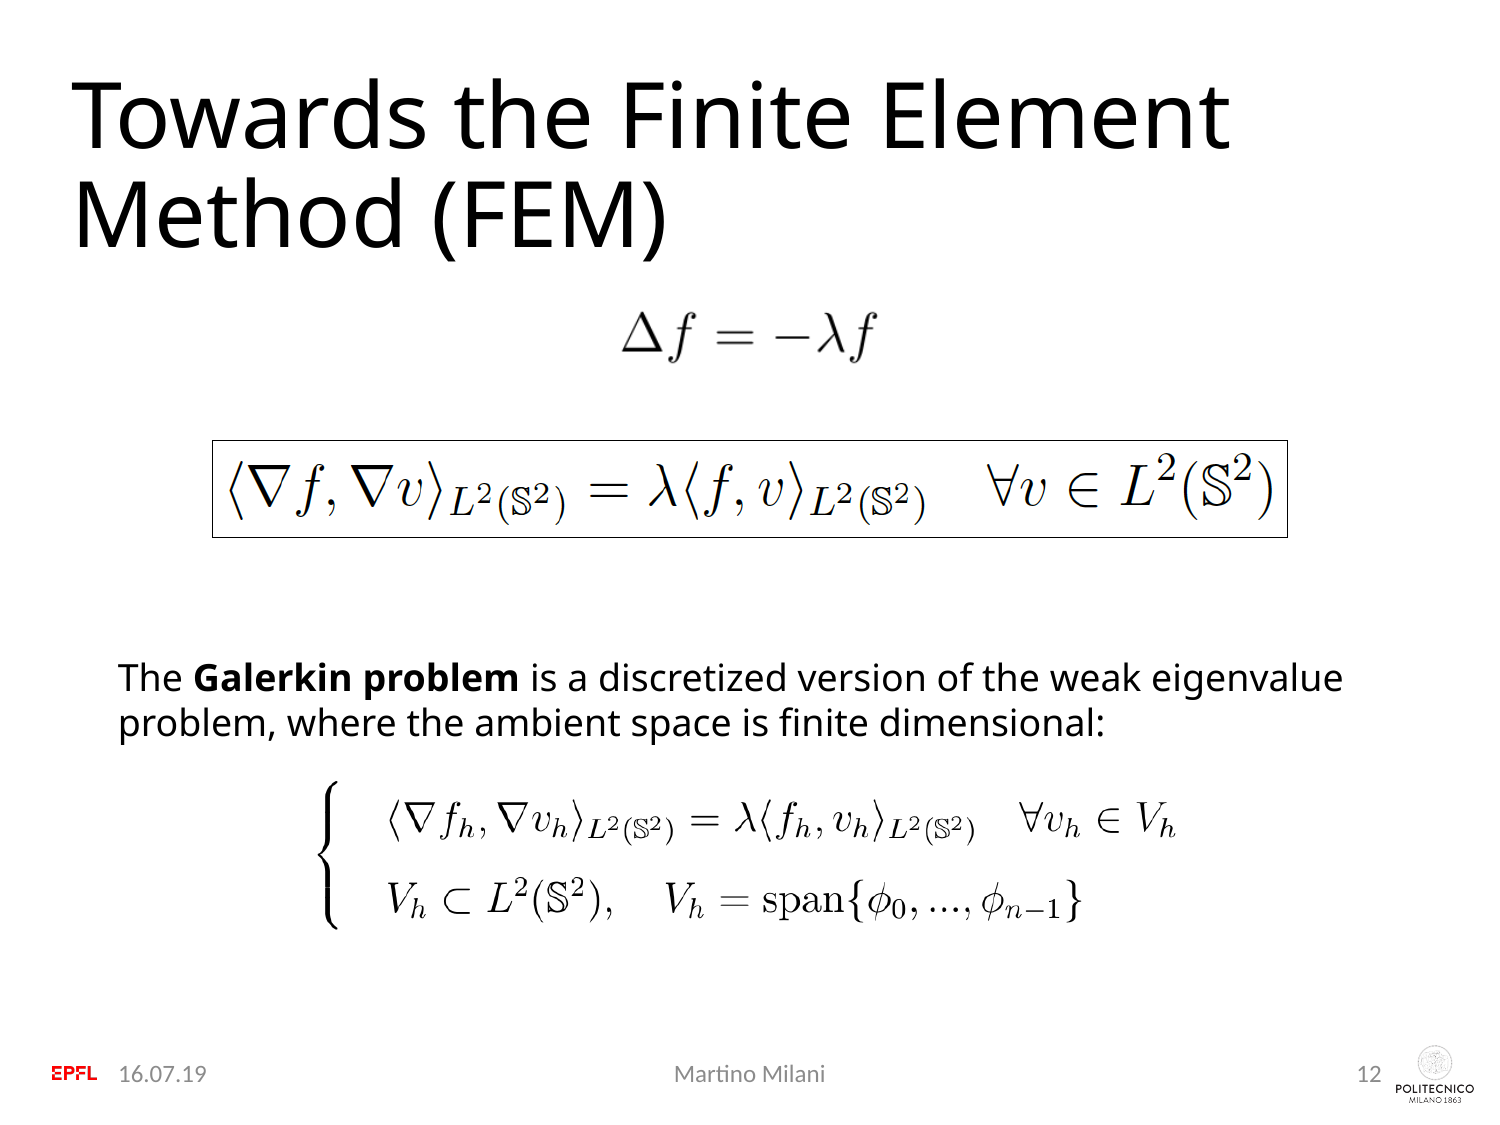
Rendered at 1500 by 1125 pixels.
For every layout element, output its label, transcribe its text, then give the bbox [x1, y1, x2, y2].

picture [1396, 1045, 1474, 1103]
picture [306, 768, 1186, 957]
picture [52, 1066, 97, 1080]
picture [587, 278, 906, 382]
text_box The Galerkin problem is a discretized version of the weak eigenvalue problem, where the ambient space is finite dimensional: [103, 646, 1397, 752]
title Towards the Finite Element Method (FEM) [56, 59, 1437, 278]
footer Martino Milani [496, 1042, 1004, 1103]
picture [212, 439, 1288, 538]
slide_number 12 [1059, 1042, 1397, 1103]
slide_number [103, 1042, 441, 1103]
